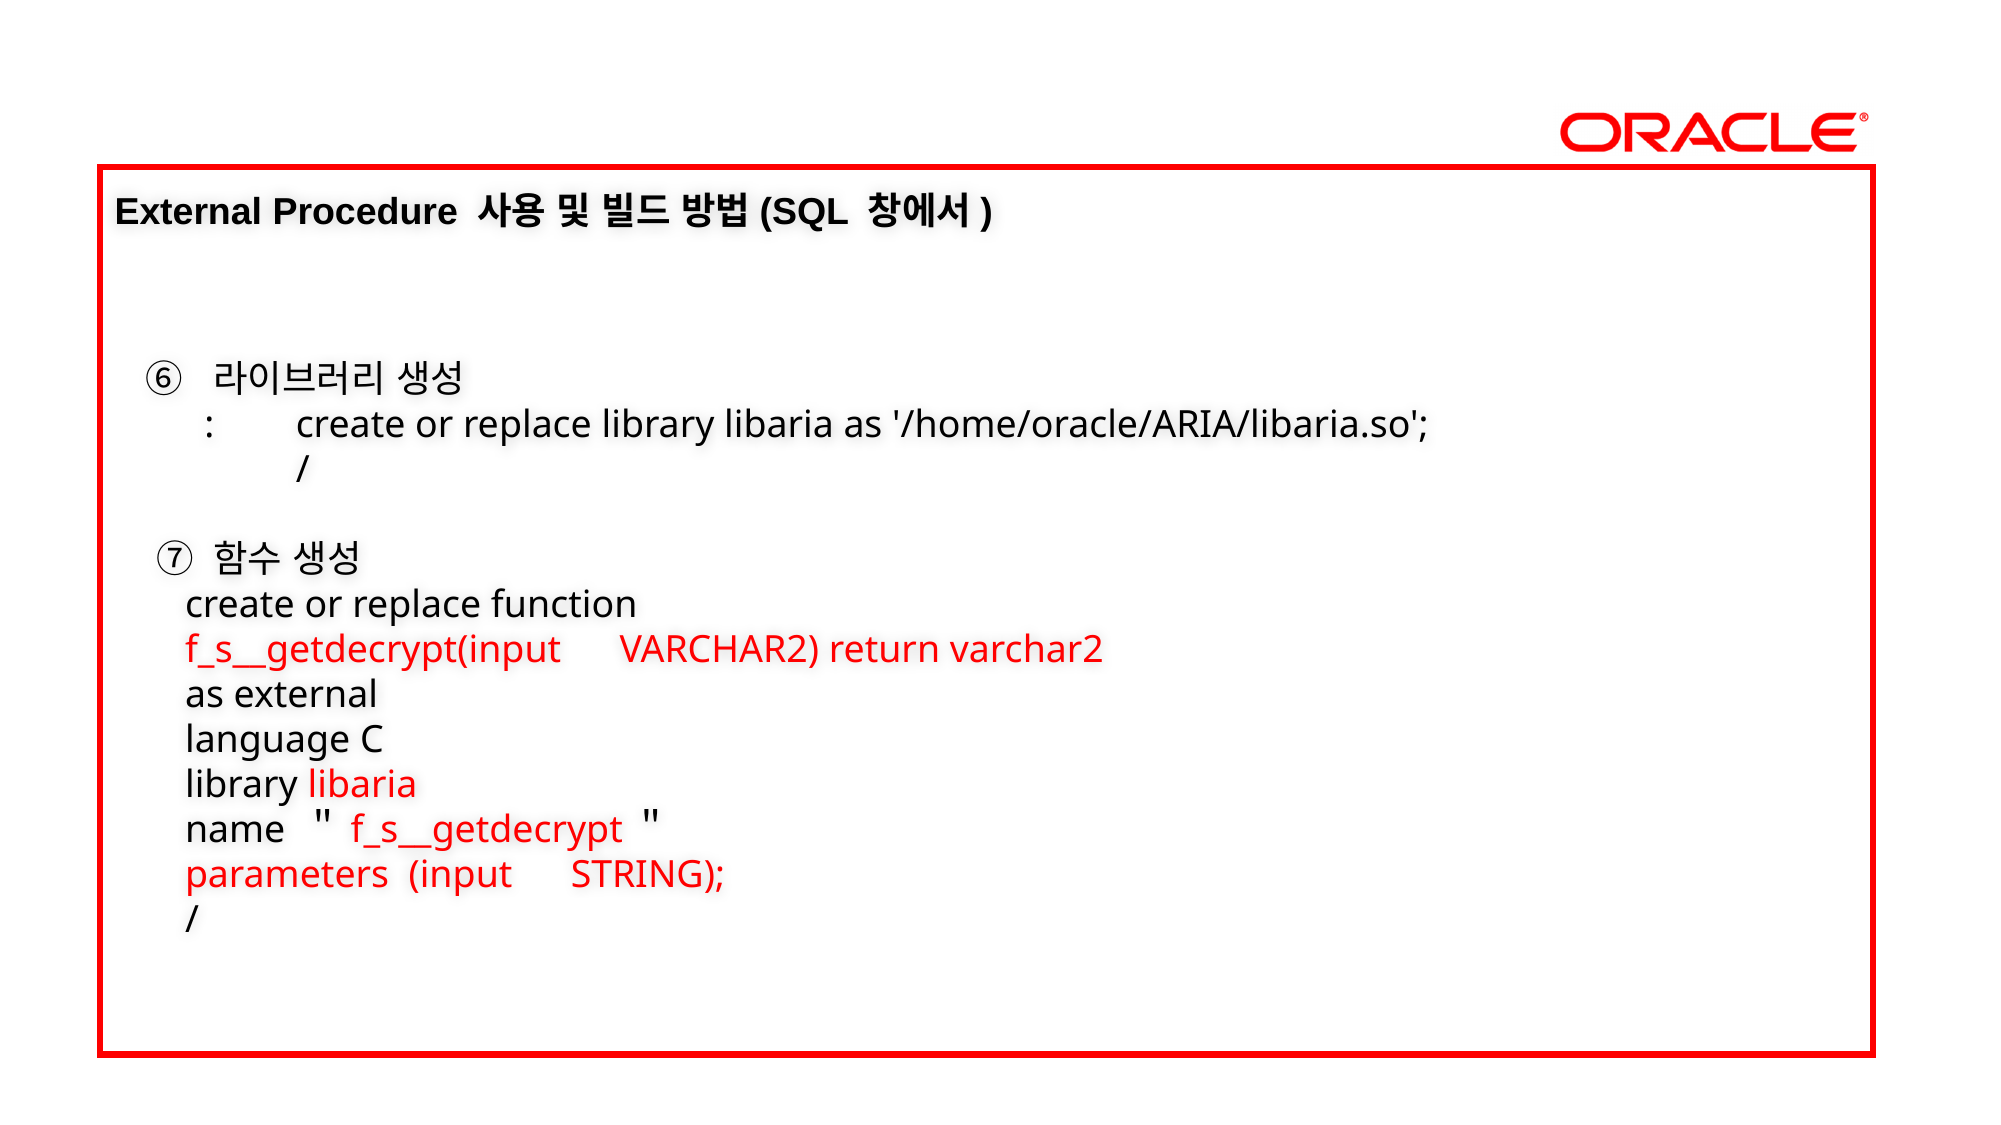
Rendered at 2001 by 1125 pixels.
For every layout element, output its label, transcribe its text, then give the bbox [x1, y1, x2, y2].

text_box [99, 166, 1874, 1056]
text_box ⑥ 라이브러리 생성 : create or replace library libaria as '/home/oracle/ARIA/libaria.so'; / ⑦ 함수 생성 create or replace function f_s__getdecrypt(input VARCHAR2) return varchar2 as external language C library libaria name ＂f_s__getdecrypt＂ parameters (input STRING); / [131, 303, 1783, 1083]
text_box External Procedure 사용 및 빌드 방법(SQL 창에서) [99, 179, 1752, 240]
picture [1553, 103, 1874, 156]
